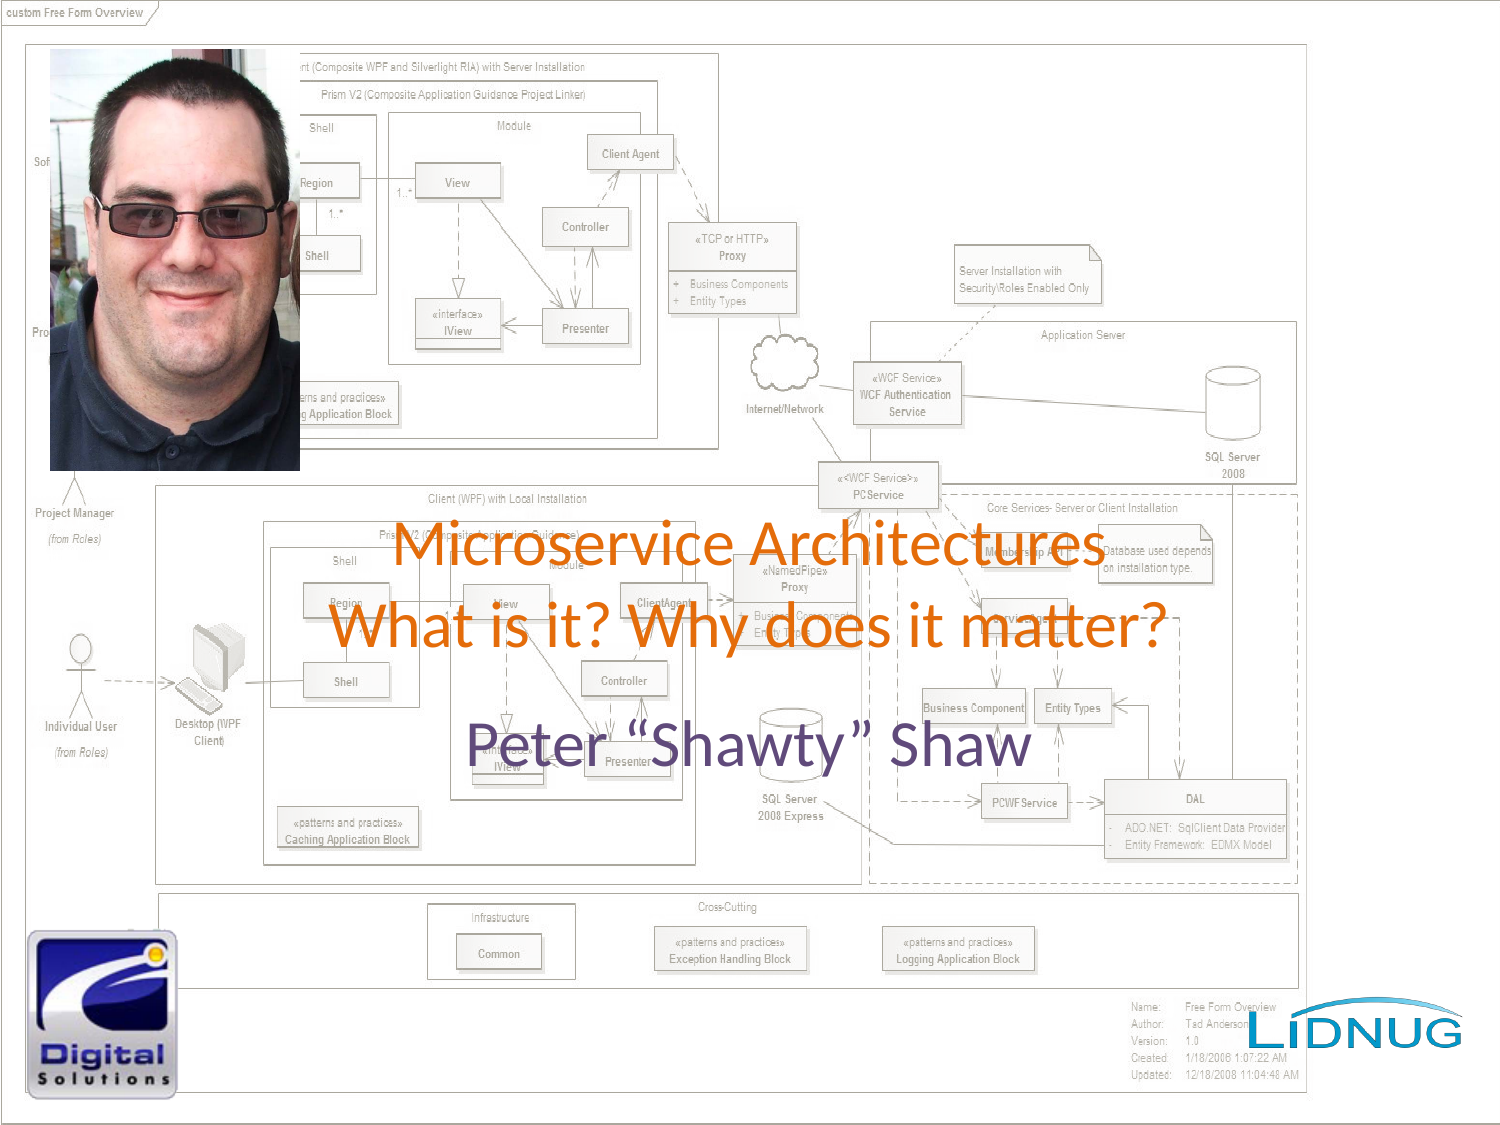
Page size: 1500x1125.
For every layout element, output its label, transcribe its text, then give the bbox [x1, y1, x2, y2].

text_box Peter “Shawty” Shaw [0, 692, 1500, 787]
picture [49, 49, 300, 471]
text_box What is it? Why does it matter? [0, 574, 1500, 669]
picture [1238, 951, 1471, 1097]
picture [24, 924, 180, 1108]
title Microservice Architectures [0, 491, 1500, 574]
